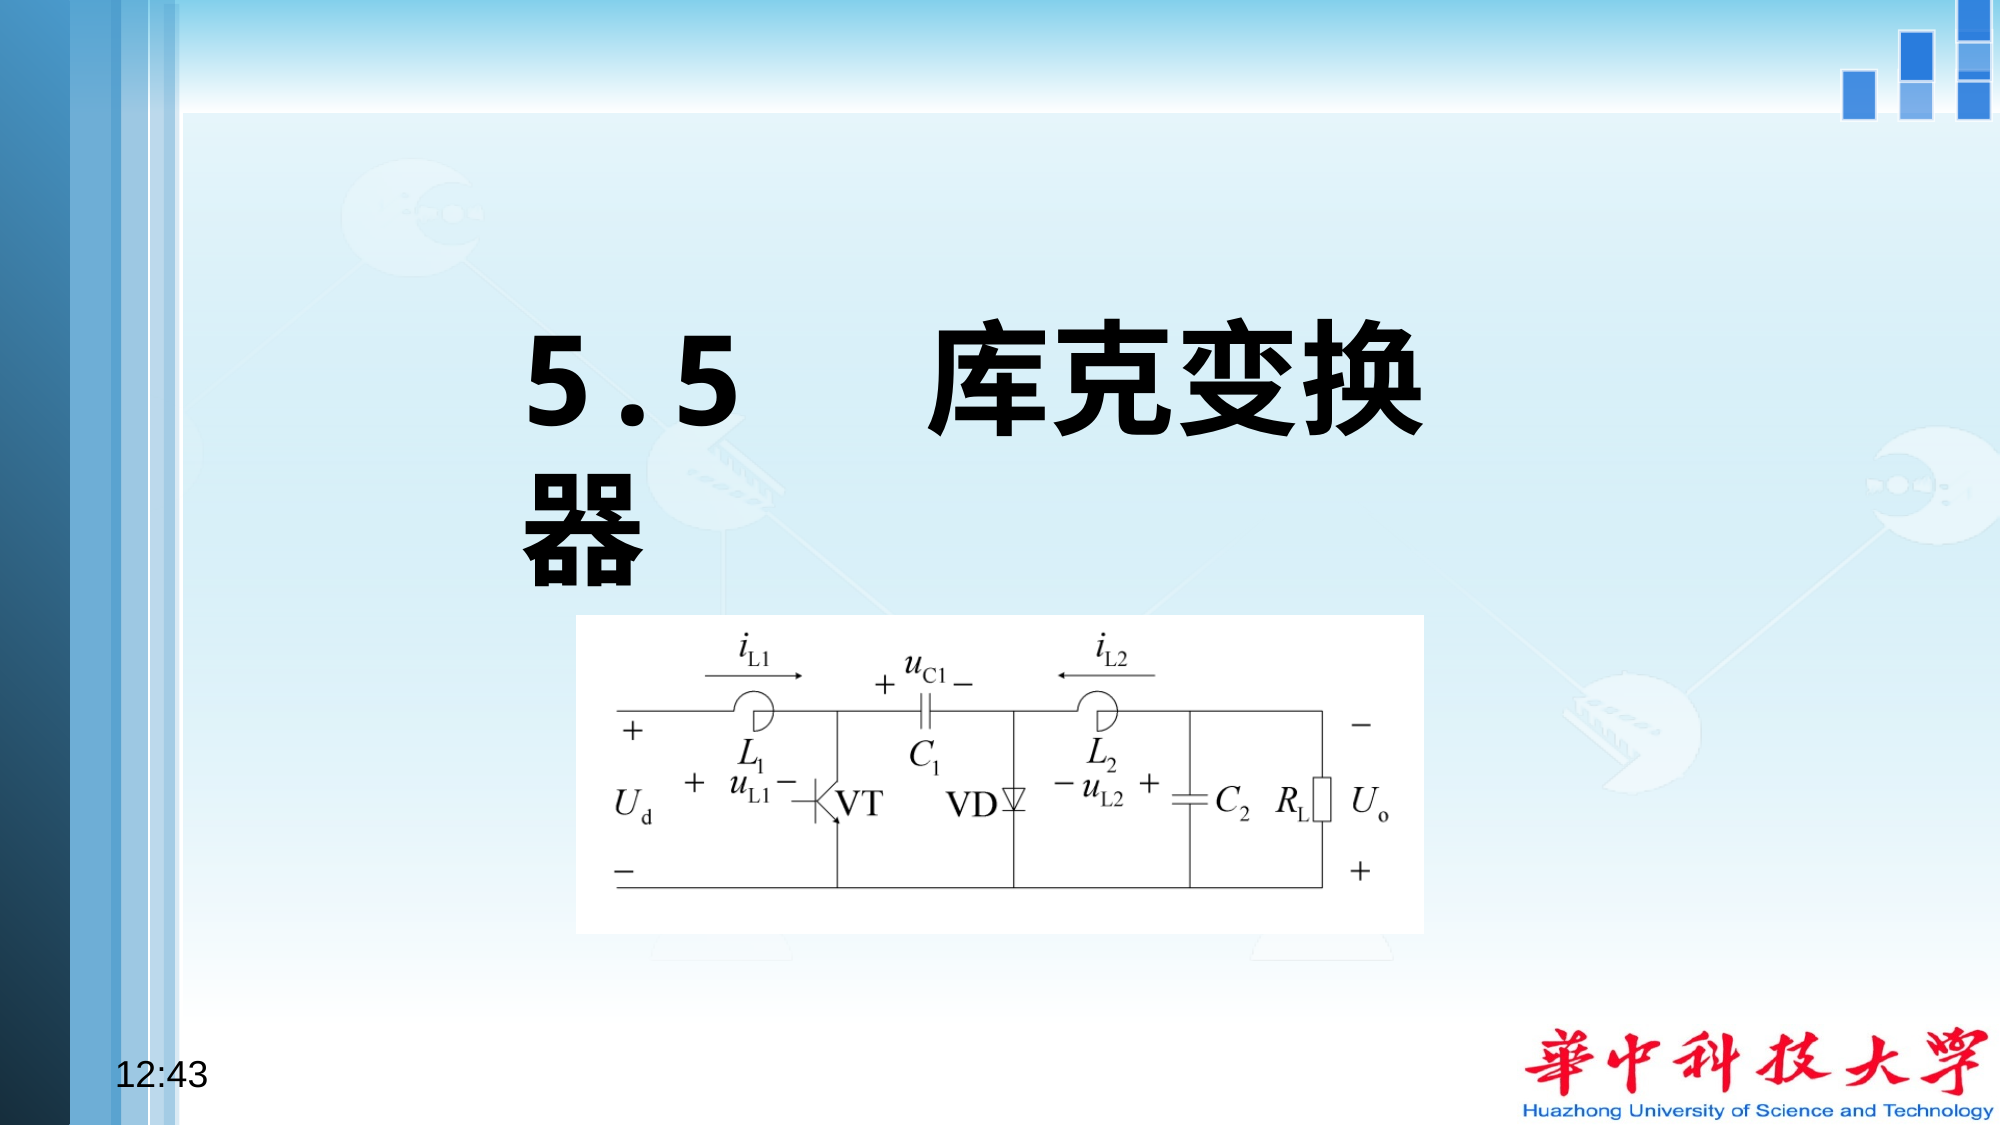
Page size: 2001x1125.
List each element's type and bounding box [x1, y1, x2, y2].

slide_number [99, 1042, 567, 1103]
picture [1517, 1024, 2000, 1125]
picture [175, 113, 2000, 965]
